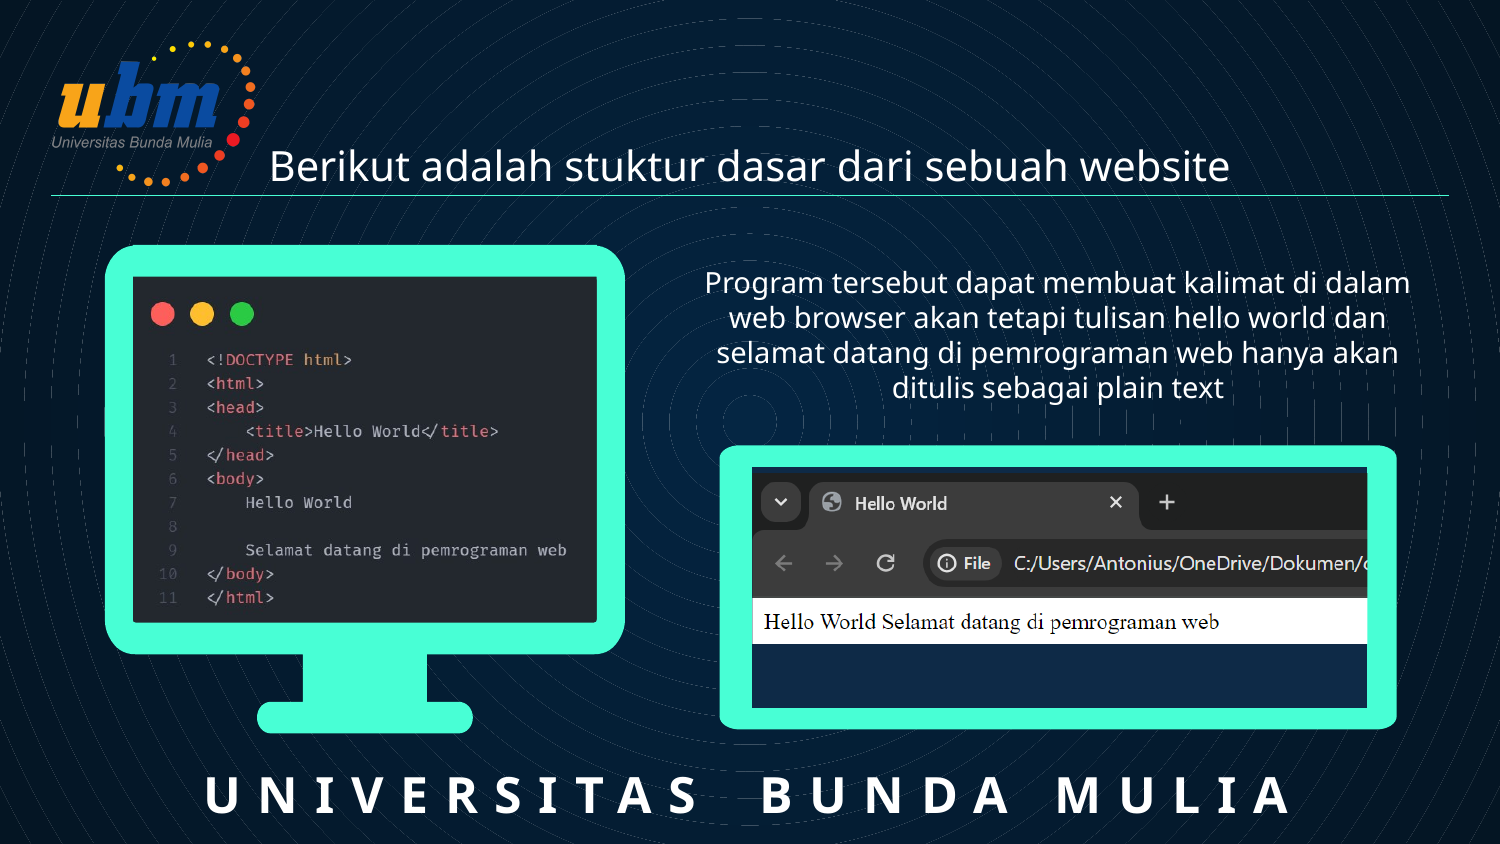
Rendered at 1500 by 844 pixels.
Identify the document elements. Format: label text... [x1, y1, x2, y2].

picture [48, 37, 259, 191]
text_box Program tersebut dapat membuat kalimat di dalam web browser akan tetapi tulisan hello world dan selamat datang di pemrograman web hanya akan ditulis sebagai plain text [683, 256, 1433, 412]
title Berikut adalah stuktur dasar dari sebuah website [51, 202, 1449, 206]
text_box UNIVERSITAS BUNDA MULIA [18, 748, 1474, 828]
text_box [719, 445, 1397, 730]
title Berikut adalah stuktur dasar dari sebuah website [264, 105, 1449, 195]
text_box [104, 244, 626, 734]
